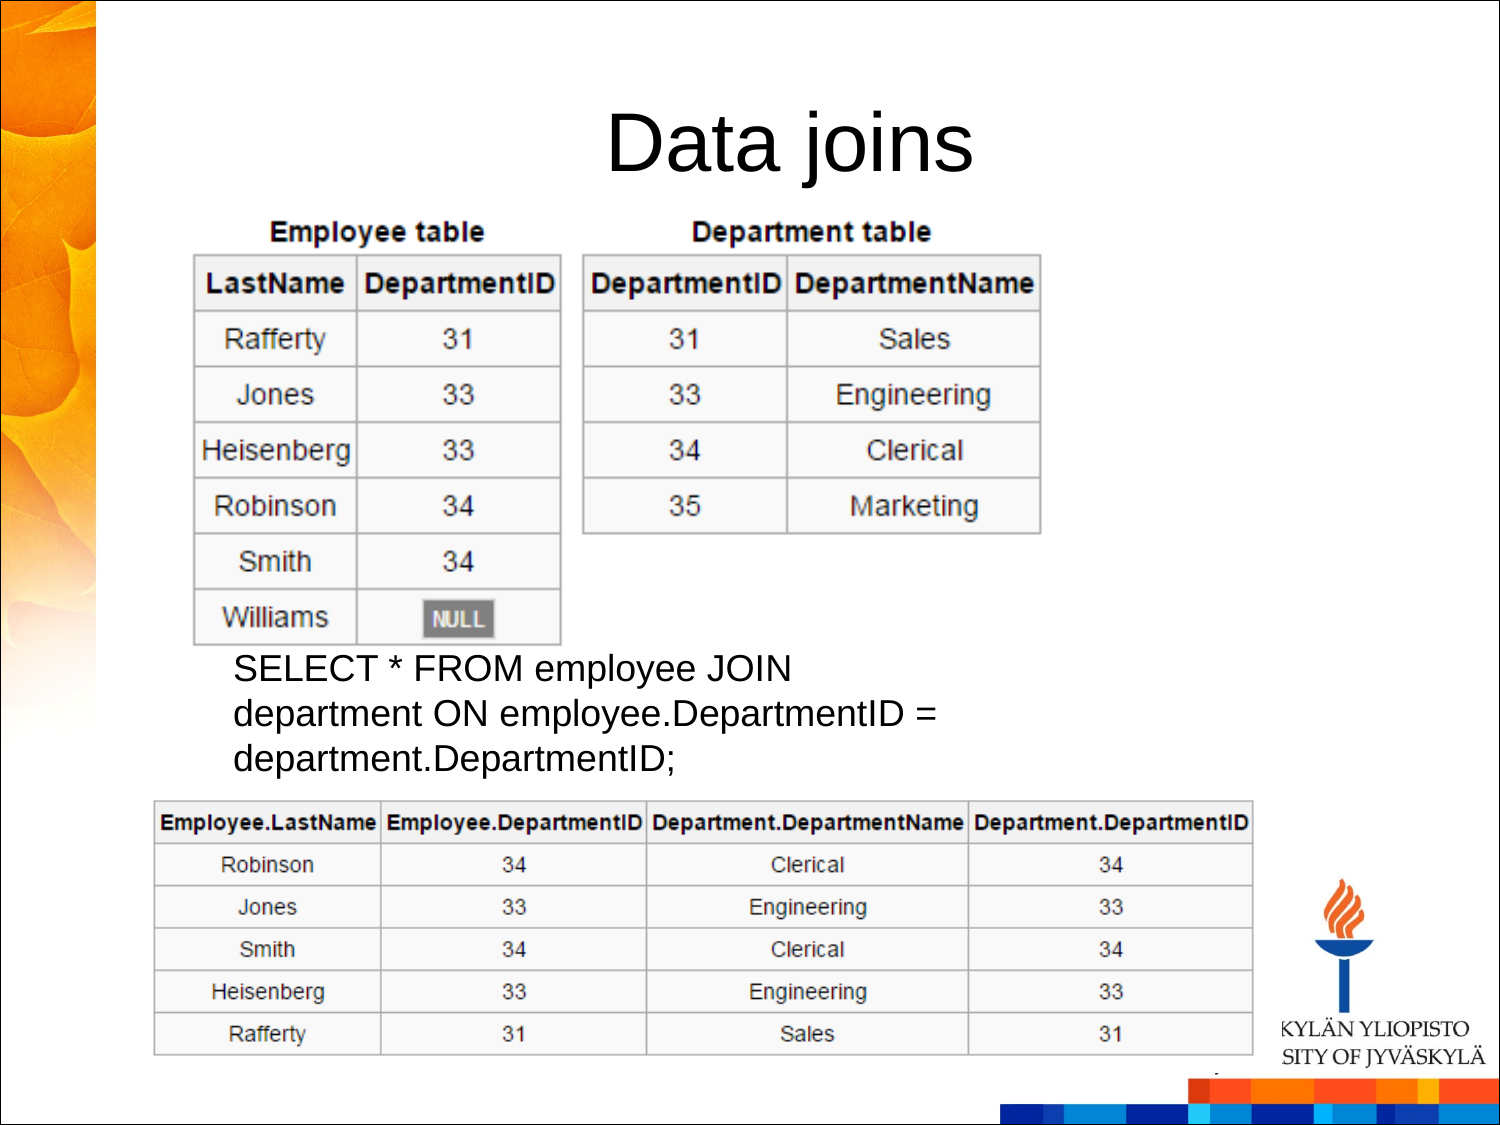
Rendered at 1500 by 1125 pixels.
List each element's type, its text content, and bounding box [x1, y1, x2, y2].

picture [1, 1, 1499, 1124]
title Data joins [145, 44, 1436, 232]
text_box SELECT * FROM employee JOIN department ON employee.DepartmentID = department.DepartmentID; [218, 680, 969, 786]
